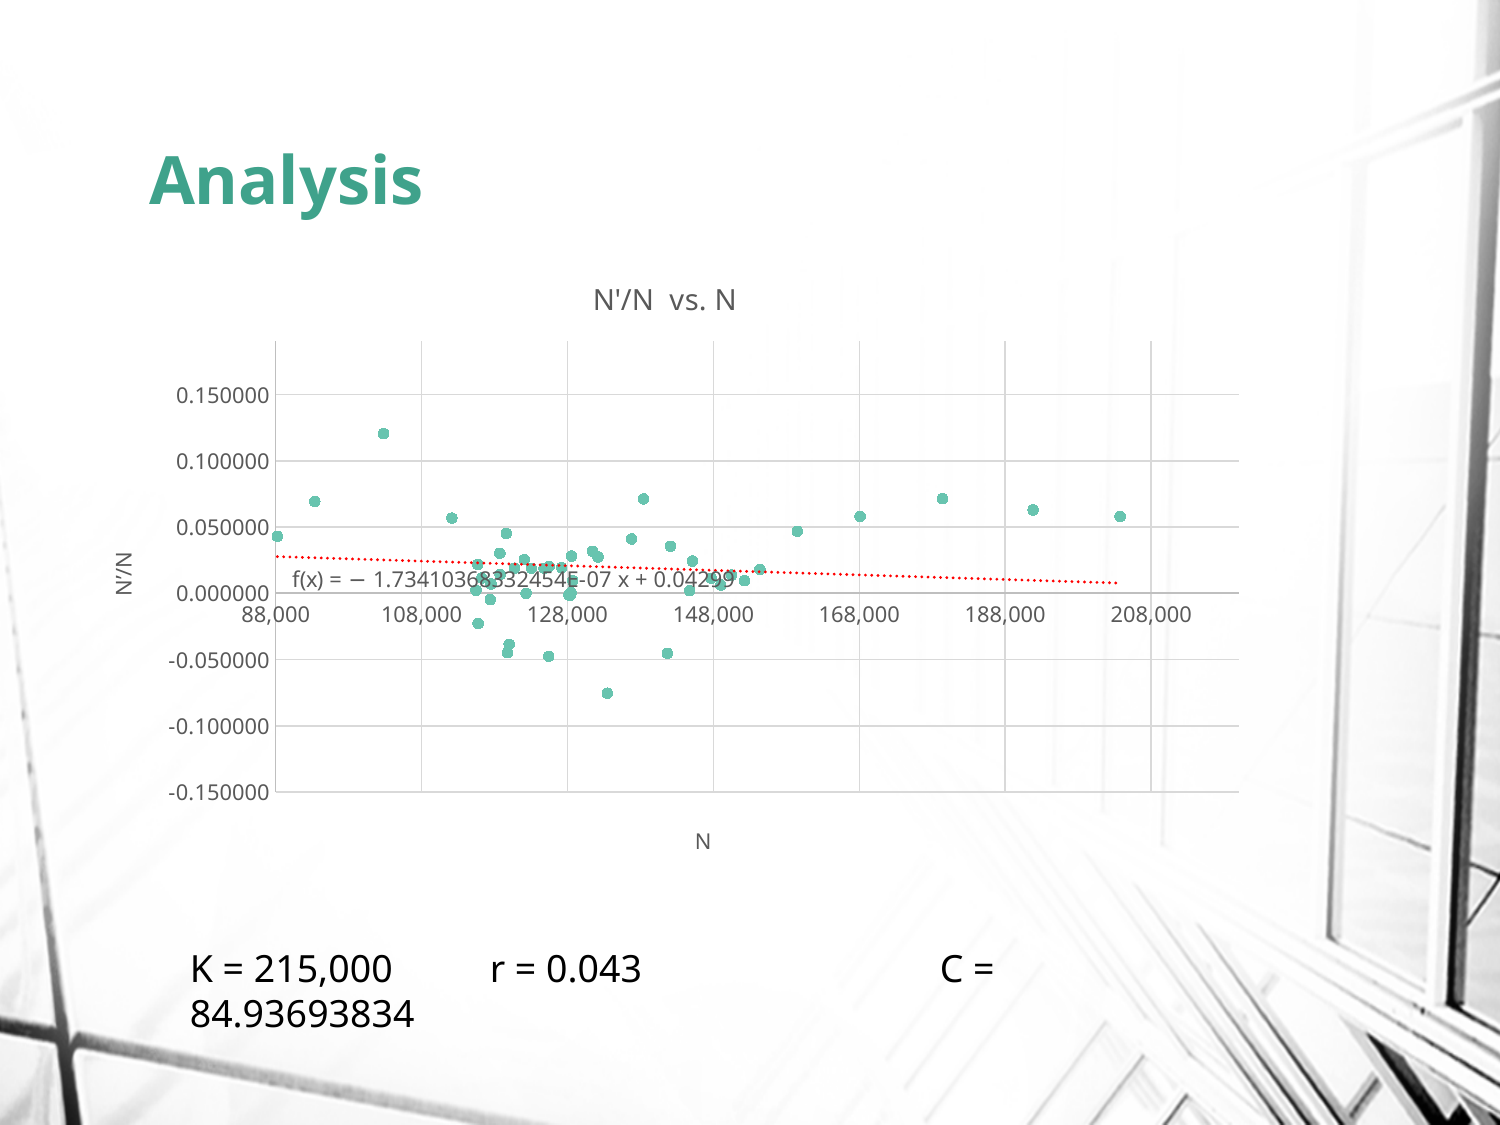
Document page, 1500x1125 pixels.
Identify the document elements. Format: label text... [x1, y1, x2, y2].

title Analysis [134, 49, 1204, 225]
text_box K = 215,000 r = 0.043 C = 84.93693834 [174, 937, 1125, 1043]
picture [0, 0, 1500, 1125]
chart [74, 249, 1263, 888]
